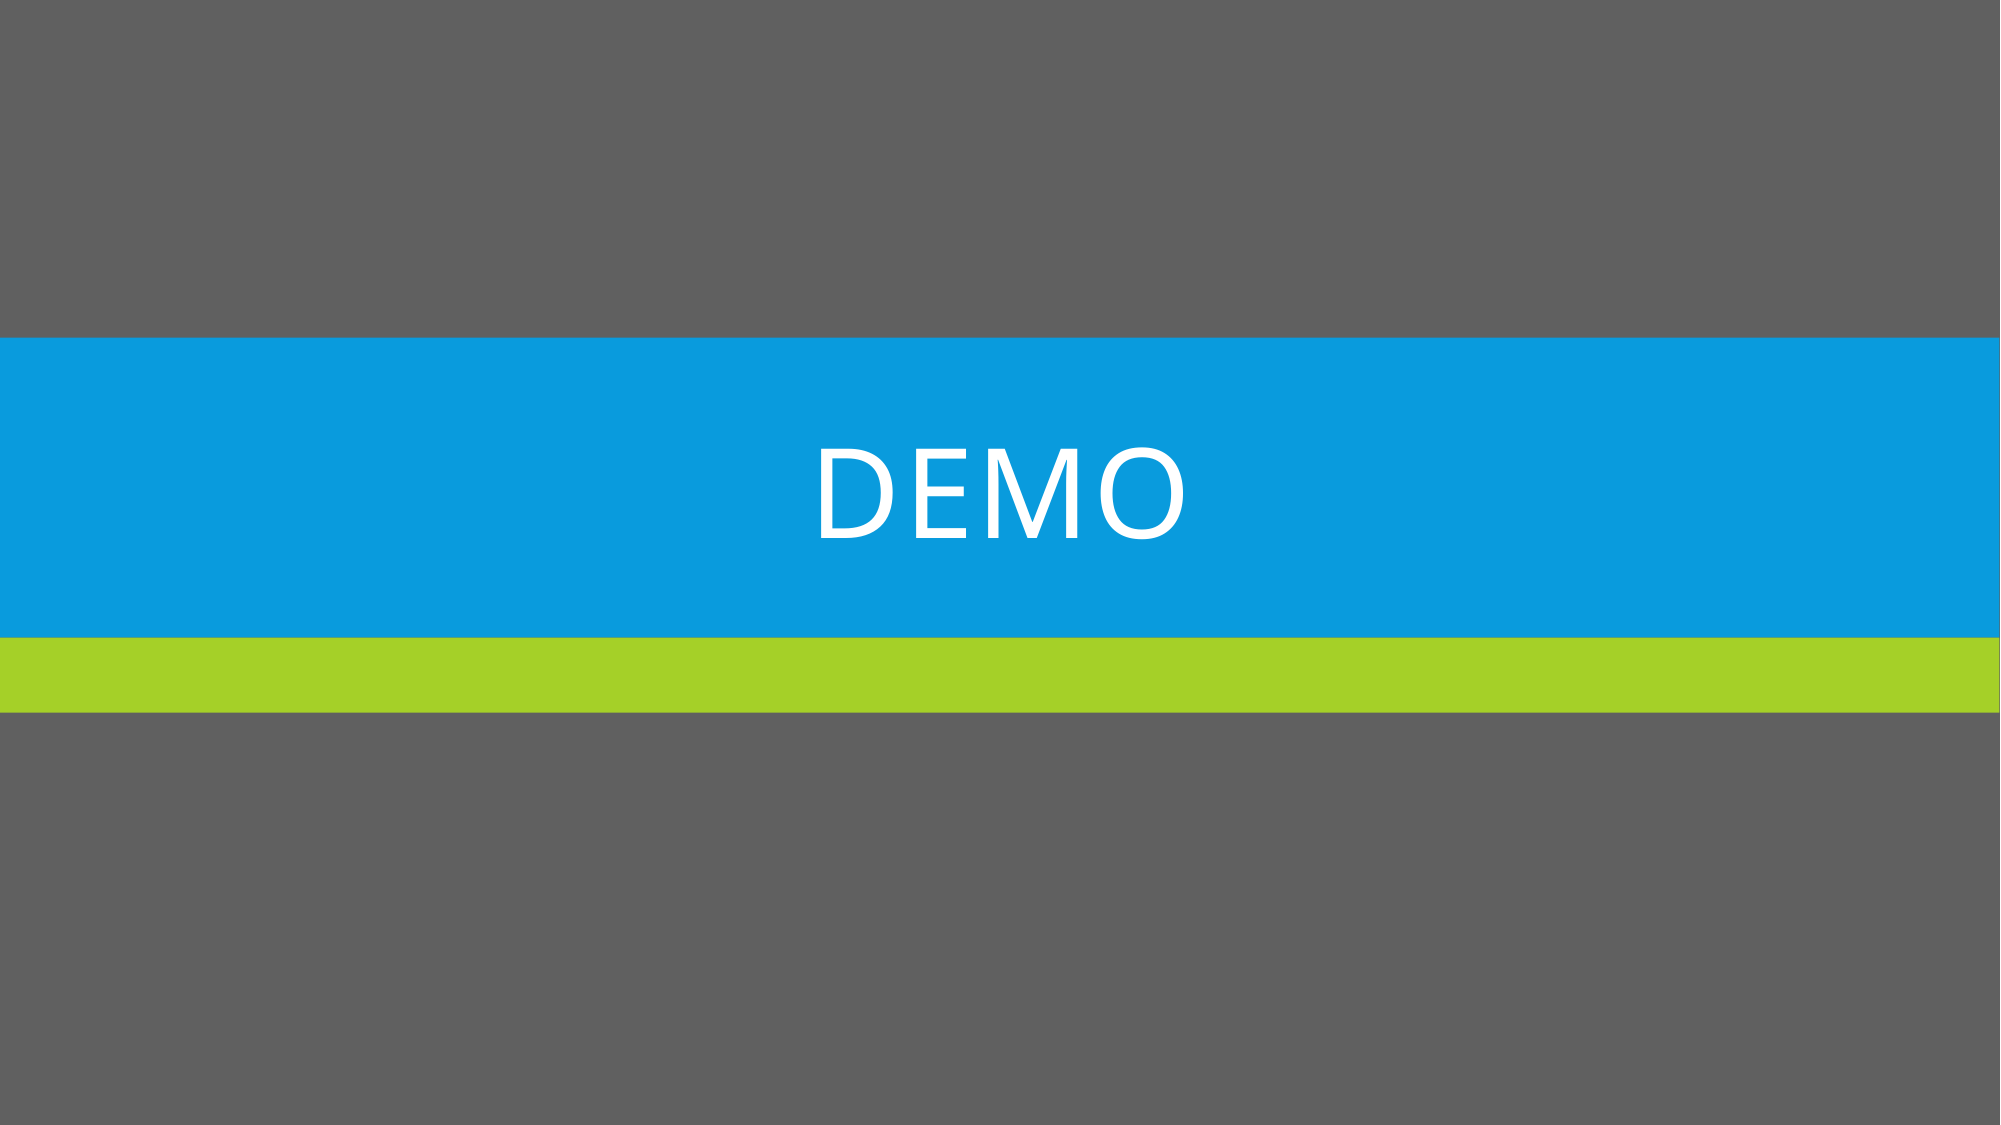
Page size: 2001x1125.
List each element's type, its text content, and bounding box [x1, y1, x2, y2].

title Demo [78, 360, 1923, 645]
